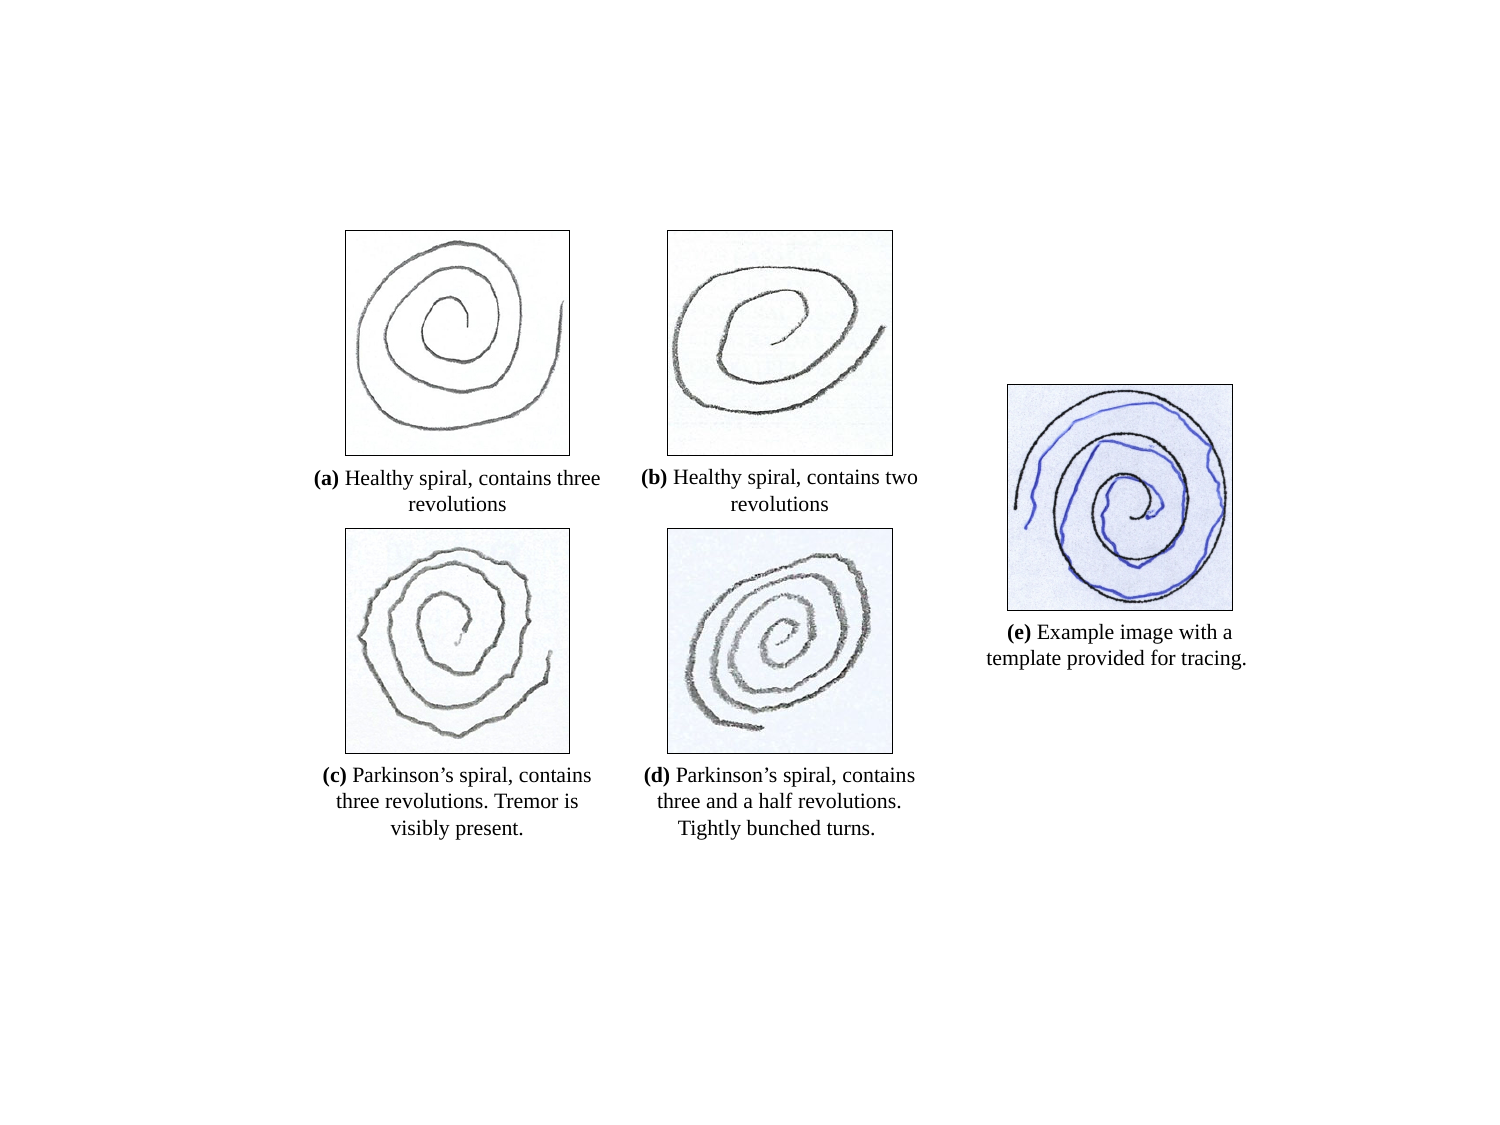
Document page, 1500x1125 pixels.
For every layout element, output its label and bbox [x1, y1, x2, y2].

text_box [295, 230, 1283, 849]
